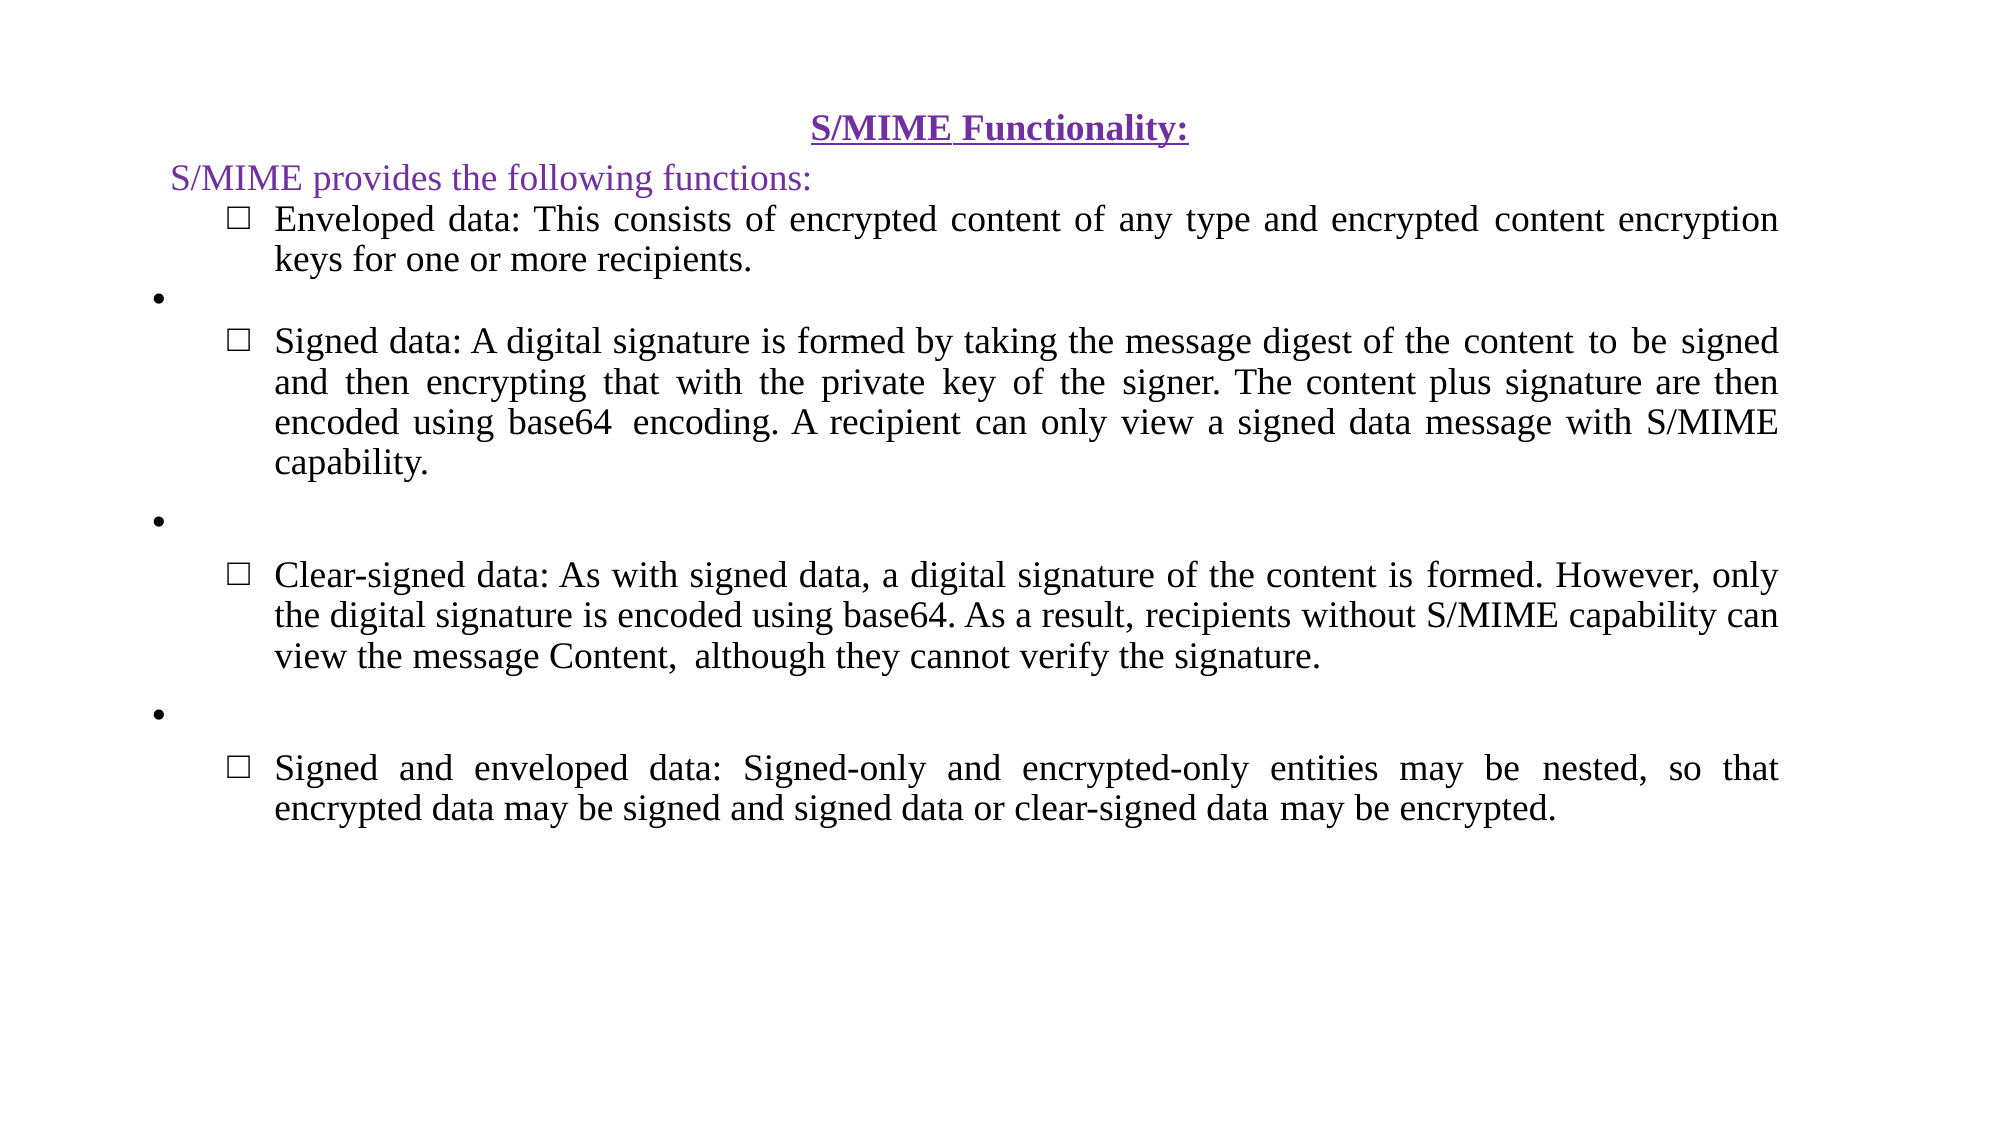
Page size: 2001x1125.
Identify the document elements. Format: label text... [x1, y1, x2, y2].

list S/MIME Functionality: S/MIME provides the following functions: Enveloped data: This consists of encrypted content of any type and encrypted content encryption keys for one or more recipients. Signed data: A digital signature is formed by taking the message digest of the content to be signed and then encrypting that with the private key of the signer. The content plus signature are then encoded using base64 encoding. A recipient can only view a signed data message with S/MIME capability. Clear-signed data: As with signed data, a digital signature of the content is formed. However, only the digital signature is encoded using base64. As a result, recipients without S/MIME capability can view the message Content, although they cannot verify the signature. Signed and enveloped data: Signed-only and encrypted-only entities may be nested, so that encrypted data may be signed and signed data or clear-signed data may be encrypted. [137, 101, 1863, 1014]
